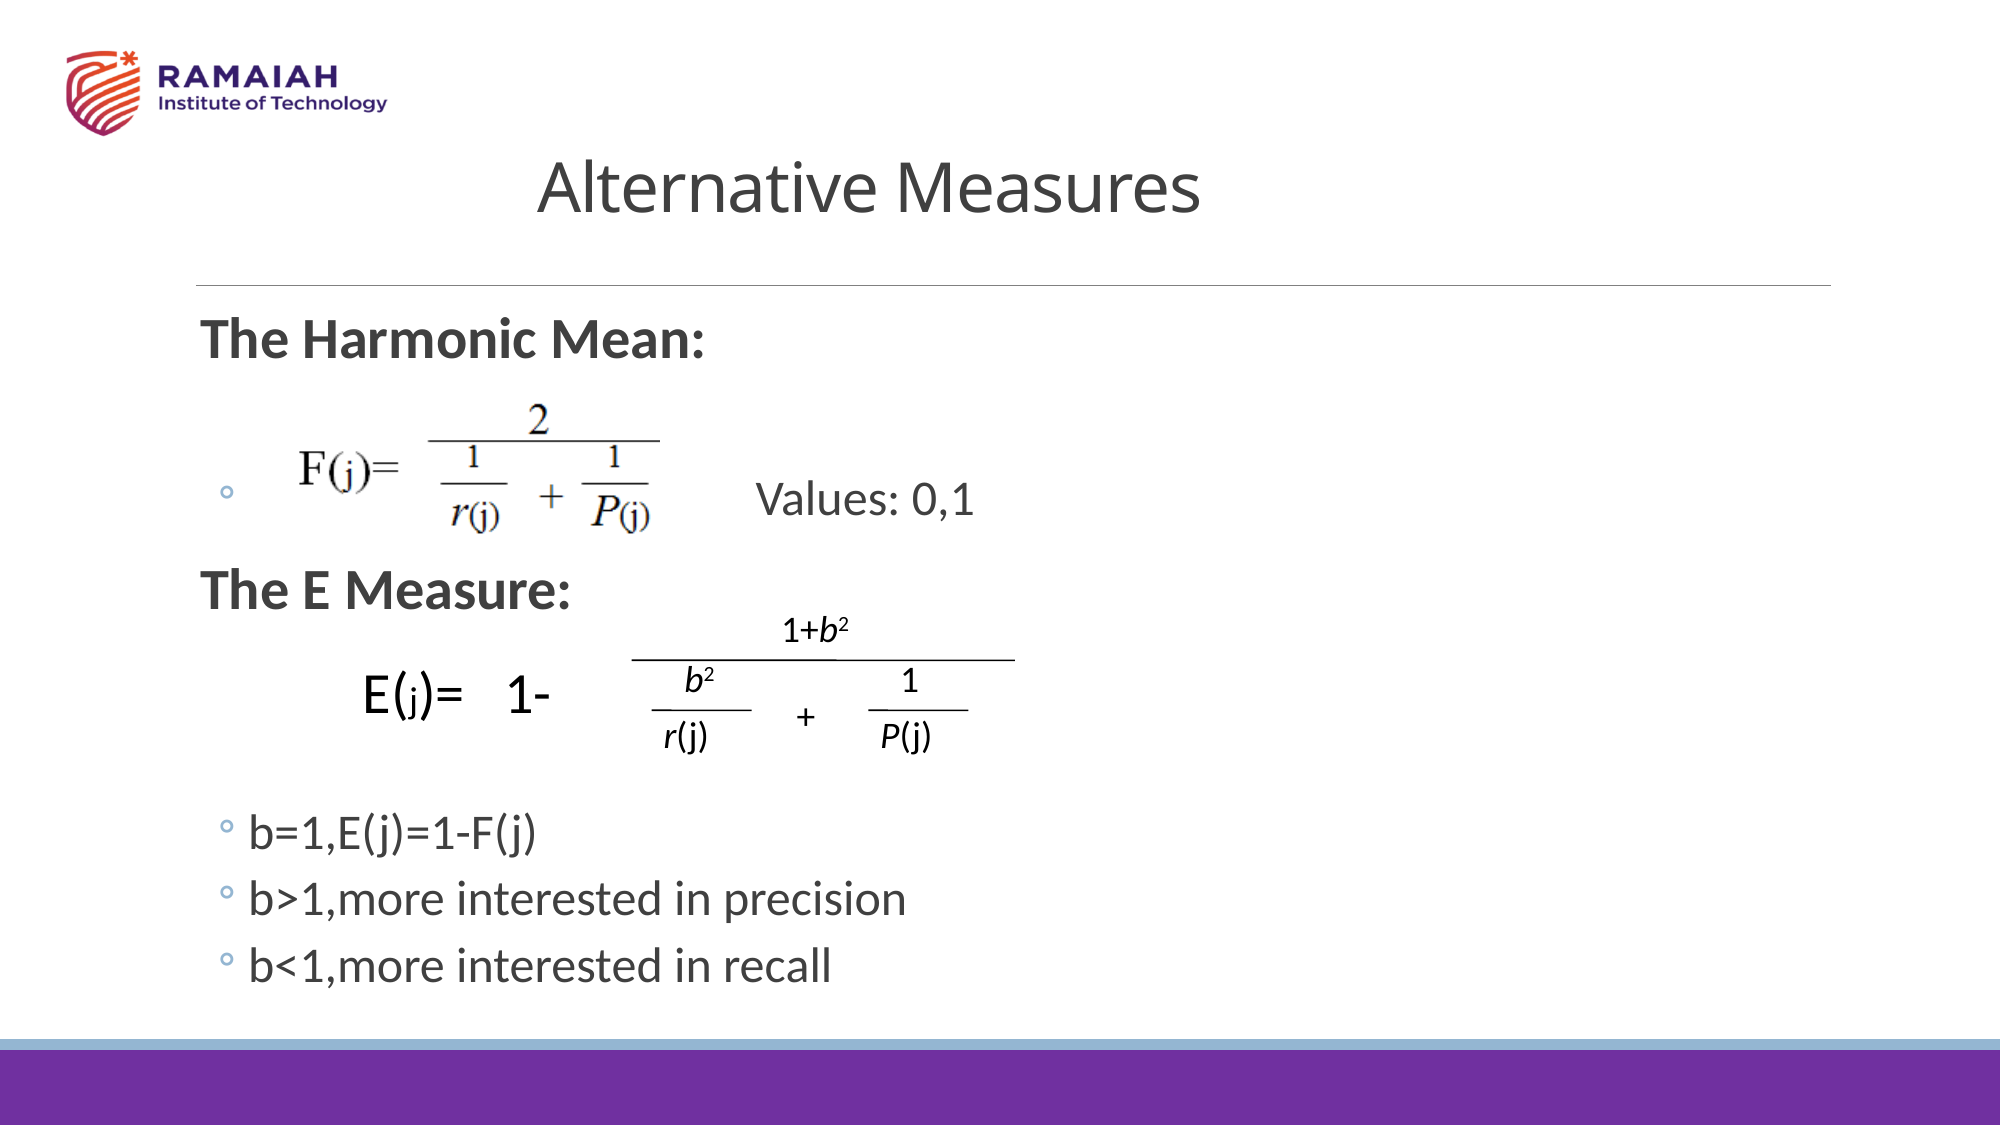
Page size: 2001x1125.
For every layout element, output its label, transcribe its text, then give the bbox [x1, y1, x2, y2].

picture [284, 398, 661, 540]
list The Harmonic Mean: , Values: 0,1 The E Measure: b=1,E(j)=1-F(j) b>1,more interested in precision b<1,more interested in recall [185, 301, 1886, 1102]
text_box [347, 597, 1016, 765]
picture [28, 5, 429, 166]
title Alternative Measures [522, 137, 1834, 238]
